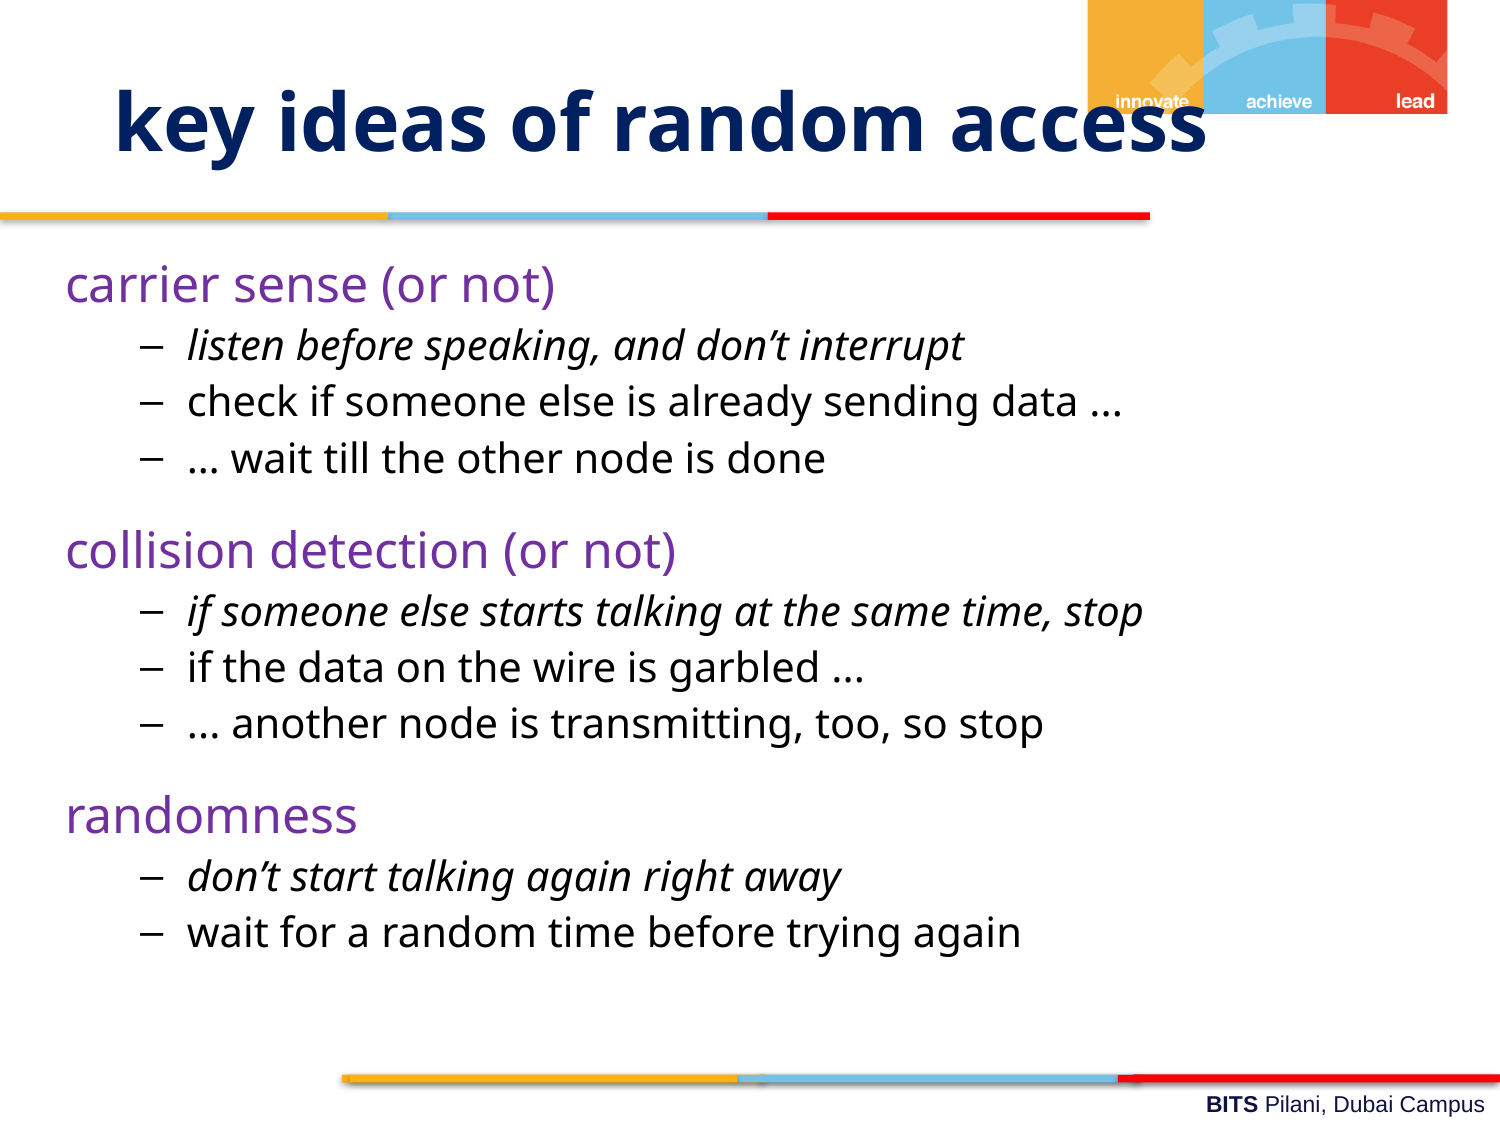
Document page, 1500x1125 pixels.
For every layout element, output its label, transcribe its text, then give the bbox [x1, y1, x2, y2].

picture [1087, 0, 1448, 114]
title key ideas of random access [0, 62, 1324, 175]
list carrier sense (or not) listen before speaking, and don’t interrupt check if someone else is already sending data ... … wait till the other node is done collision detection (or not) if someone else starts talking at the same time, stop if the data on the wire is garbled ... ... another node is transmitting, too, so stop randomness don’t start talking again right away wait for a random time before trying again [50, 245, 1400, 988]
